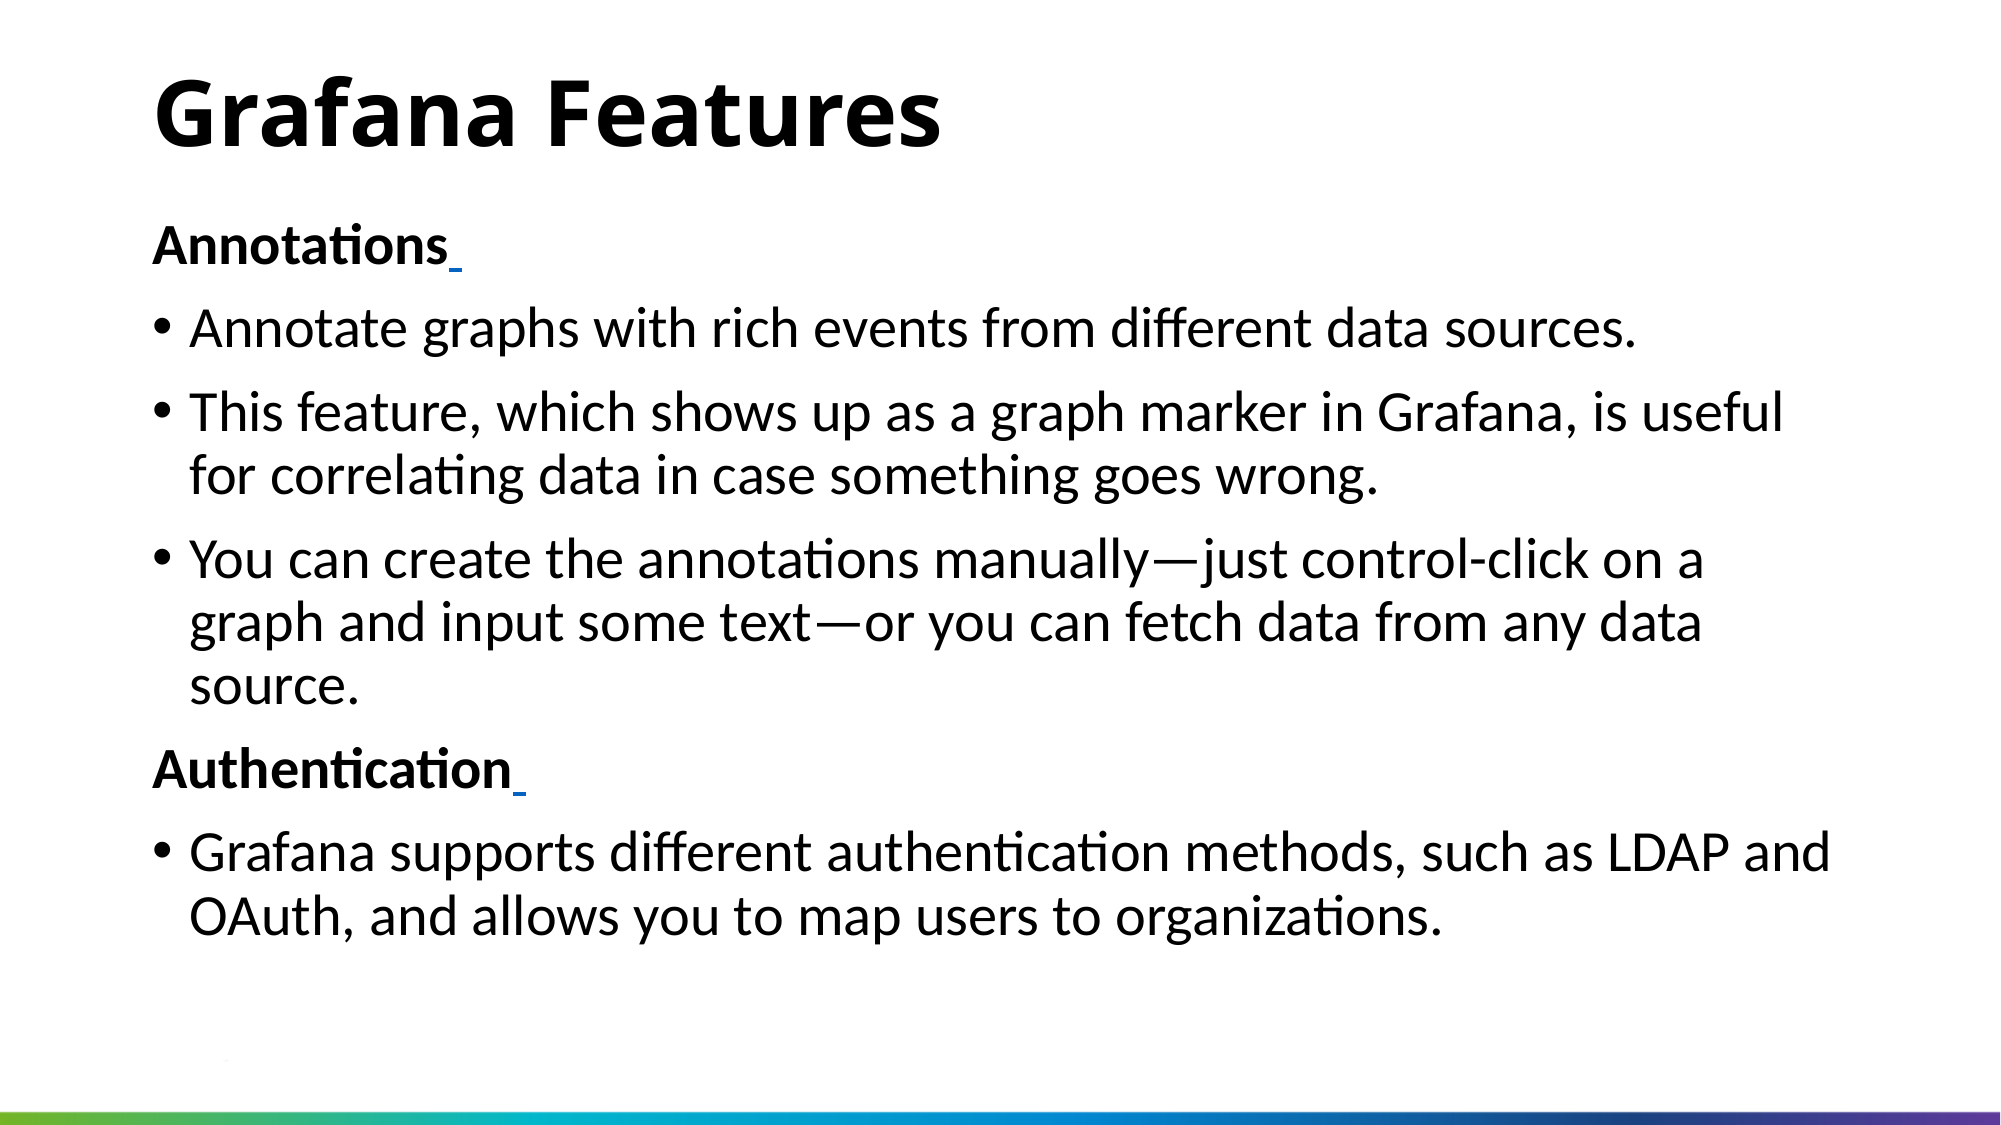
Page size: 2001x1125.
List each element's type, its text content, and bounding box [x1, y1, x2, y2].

text_box Annotations Annotate graphs with rich events from different data sources. This feature, which shows up as a graph marker in Grafana, is useful for correlating data in case something goes wrong. You can create the annotations manually—just control-click on a graph and input some text—or you can fetch data from any data source. Authentication Grafana supports different authentication methods, such as LDAP and OAuth, and allows you to map users to organizations. [137, 206, 1863, 1014]
text_box Grafana Features [137, 59, 1863, 206]
picture [0, 0, 2001, 1125]
